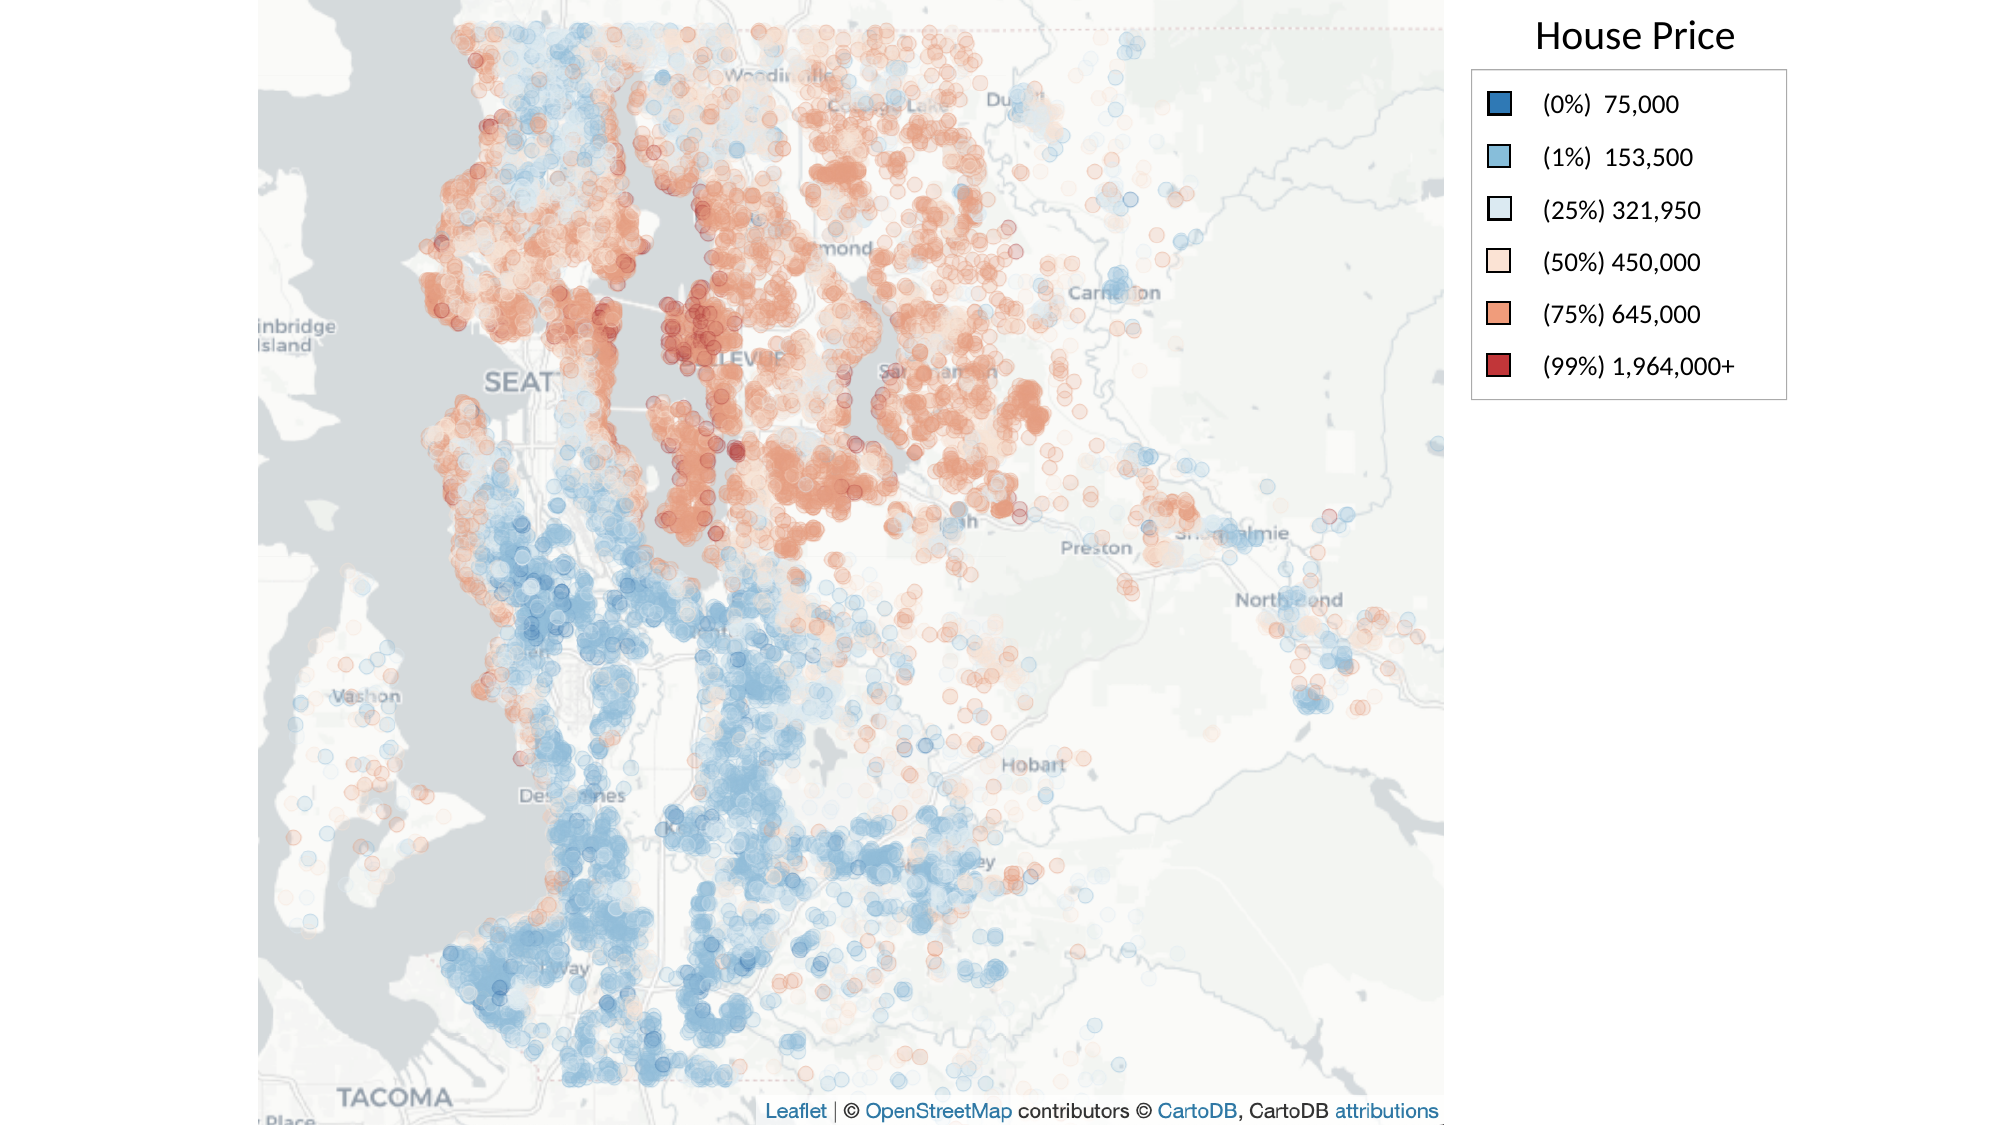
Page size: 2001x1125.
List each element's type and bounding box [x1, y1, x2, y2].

text_box [258, 0, 1890, 1125]
